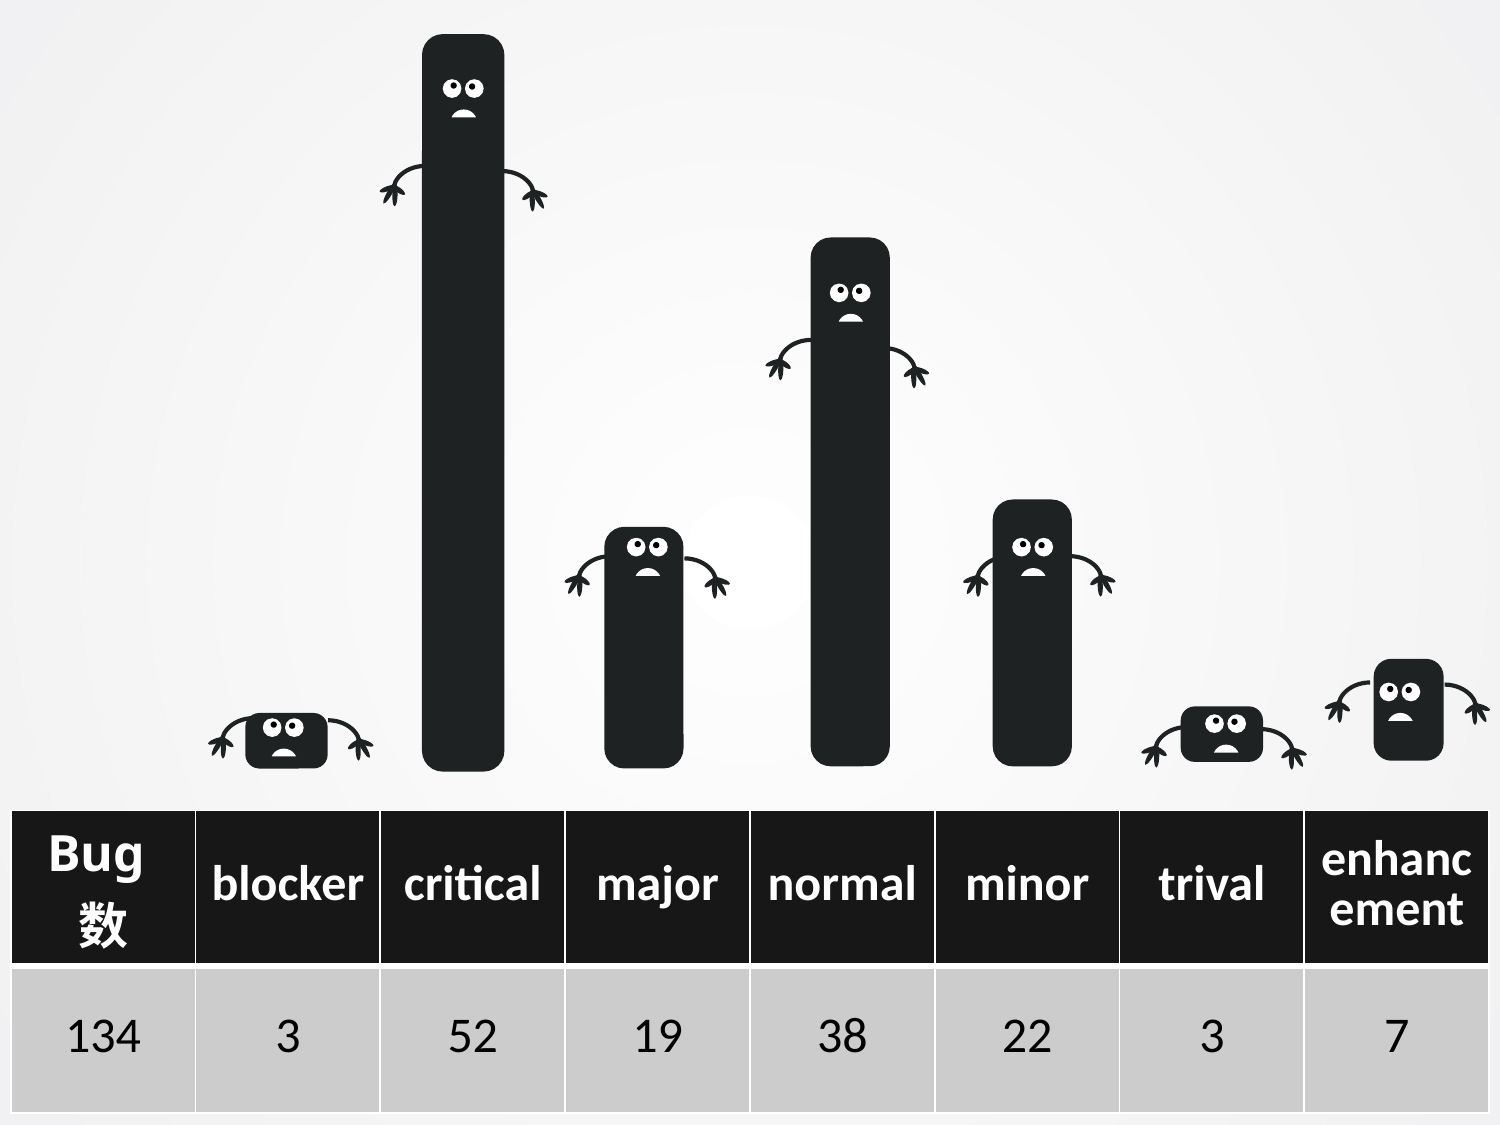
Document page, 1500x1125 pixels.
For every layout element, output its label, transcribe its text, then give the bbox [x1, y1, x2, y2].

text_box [307, 719, 366, 773]
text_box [274, 718, 304, 757]
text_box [863, 346, 922, 401]
table_header blocker [196, 811, 379, 963]
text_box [442, 79, 484, 118]
text_box [991, 576, 1073, 768]
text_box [215, 717, 274, 771]
table_cell 22 [936, 969, 1119, 1112]
table_cell 52 [381, 969, 564, 1112]
table_cell 134 [12, 969, 195, 1112]
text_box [829, 283, 871, 322]
table_header enhancement [1305, 811, 1488, 963]
table_header major [566, 811, 749, 963]
text_box [1179, 705, 1265, 727]
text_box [663, 557, 722, 611]
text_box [1149, 725, 1208, 780]
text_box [1012, 537, 1054, 576]
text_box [773, 338, 832, 393]
table_header minor [936, 811, 1119, 963]
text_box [572, 555, 631, 609]
table_header trival [1120, 811, 1303, 963]
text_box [1379, 682, 1421, 721]
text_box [387, 164, 446, 219]
text_box [249, 711, 327, 770]
text_box [1372, 657, 1445, 762]
text_box [420, 33, 506, 773]
table_cell 38 [751, 969, 934, 1112]
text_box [1049, 555, 1108, 609]
table_cell 7 [1305, 969, 1488, 1112]
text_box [1332, 681, 1391, 736]
table_cell 3 [196, 969, 379, 1112]
text_box [603, 576, 685, 770]
text_box [603, 525, 685, 557]
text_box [626, 537, 668, 576]
table_cell 3 [1120, 969, 1303, 1112]
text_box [1205, 714, 1247, 753]
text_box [481, 169, 540, 224]
text_box [809, 236, 891, 768]
table_cell 19 [566, 969, 749, 1112]
table_header normal [751, 811, 934, 963]
table_header Bug数 [12, 811, 195, 963]
text_box [991, 498, 1073, 555]
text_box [1240, 727, 1299, 782]
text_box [1424, 683, 1483, 738]
text_box [1208, 753, 1240, 763]
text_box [971, 555, 1030, 610]
table_header critical [381, 811, 564, 963]
